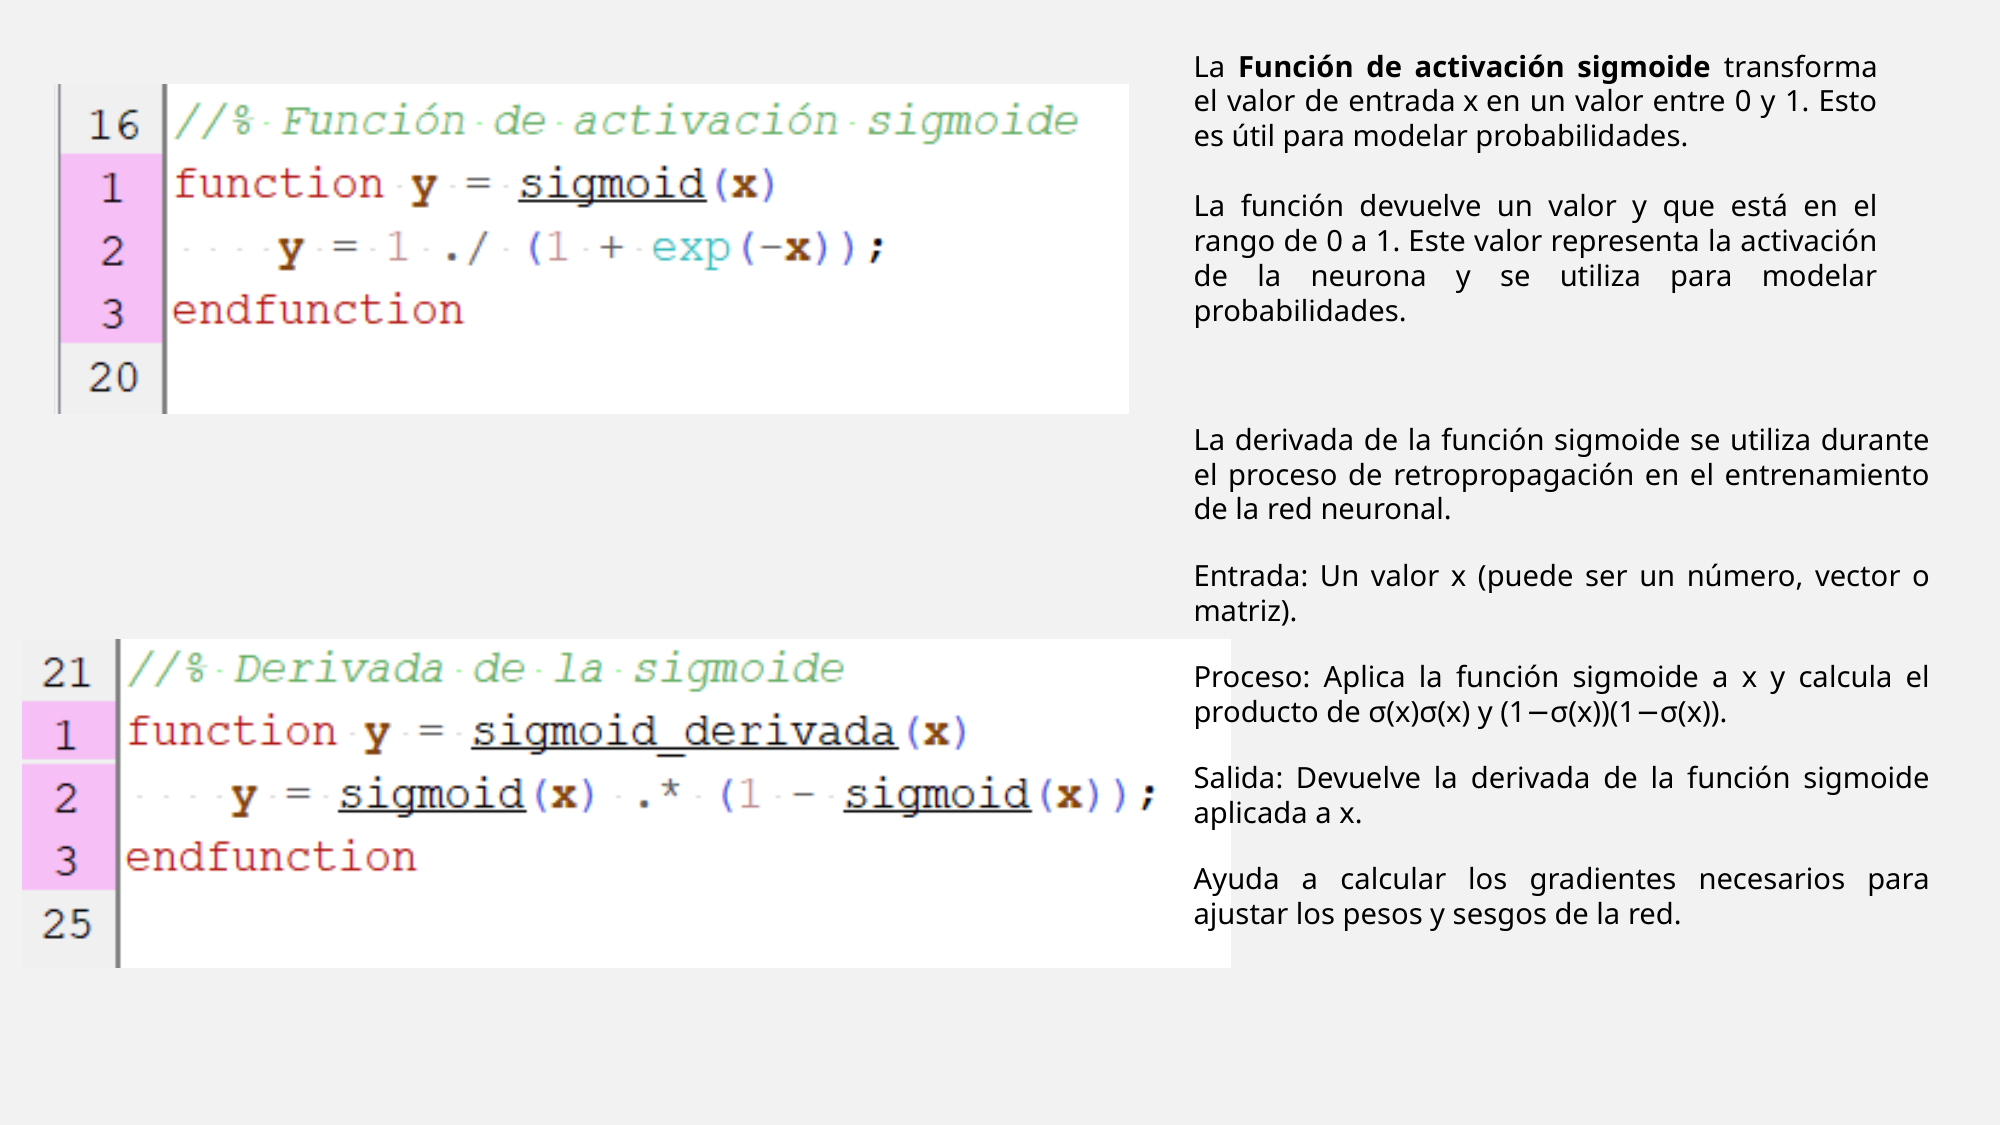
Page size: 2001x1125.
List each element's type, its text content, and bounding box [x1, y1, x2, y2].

picture [22, 639, 1231, 969]
picture [54, 84, 1129, 414]
text_box La derivada de la función sigmoide se utiliza durante el proceso de retropropagación en el entrenamiento de la red neuronal. Entrada: Un valor x (puede ser un número, vector o matriz). Proceso: Aplica la función sigmoide a x y calcula el producto de σ(x)σ(x) y (1−σ(x))(1−σ(x)). Salida: Devuelve la derivada de la función sigmoide aplicada a x. Ayuda a calcular los gradientes necesarios para ajustar los pesos y sesgos de la red. [1178, 413, 1945, 938]
text_box La Función de activación sigmoide transforma el valor de entrada x en un valor entre 0 y 1. Esto es útil para modelar probabilidades. La función devuelve un valor y que está en el rango de 0 a 1. Este valor representa la activación de la neurona y se utiliza para modelar probabilidades. [1178, 40, 1893, 370]
